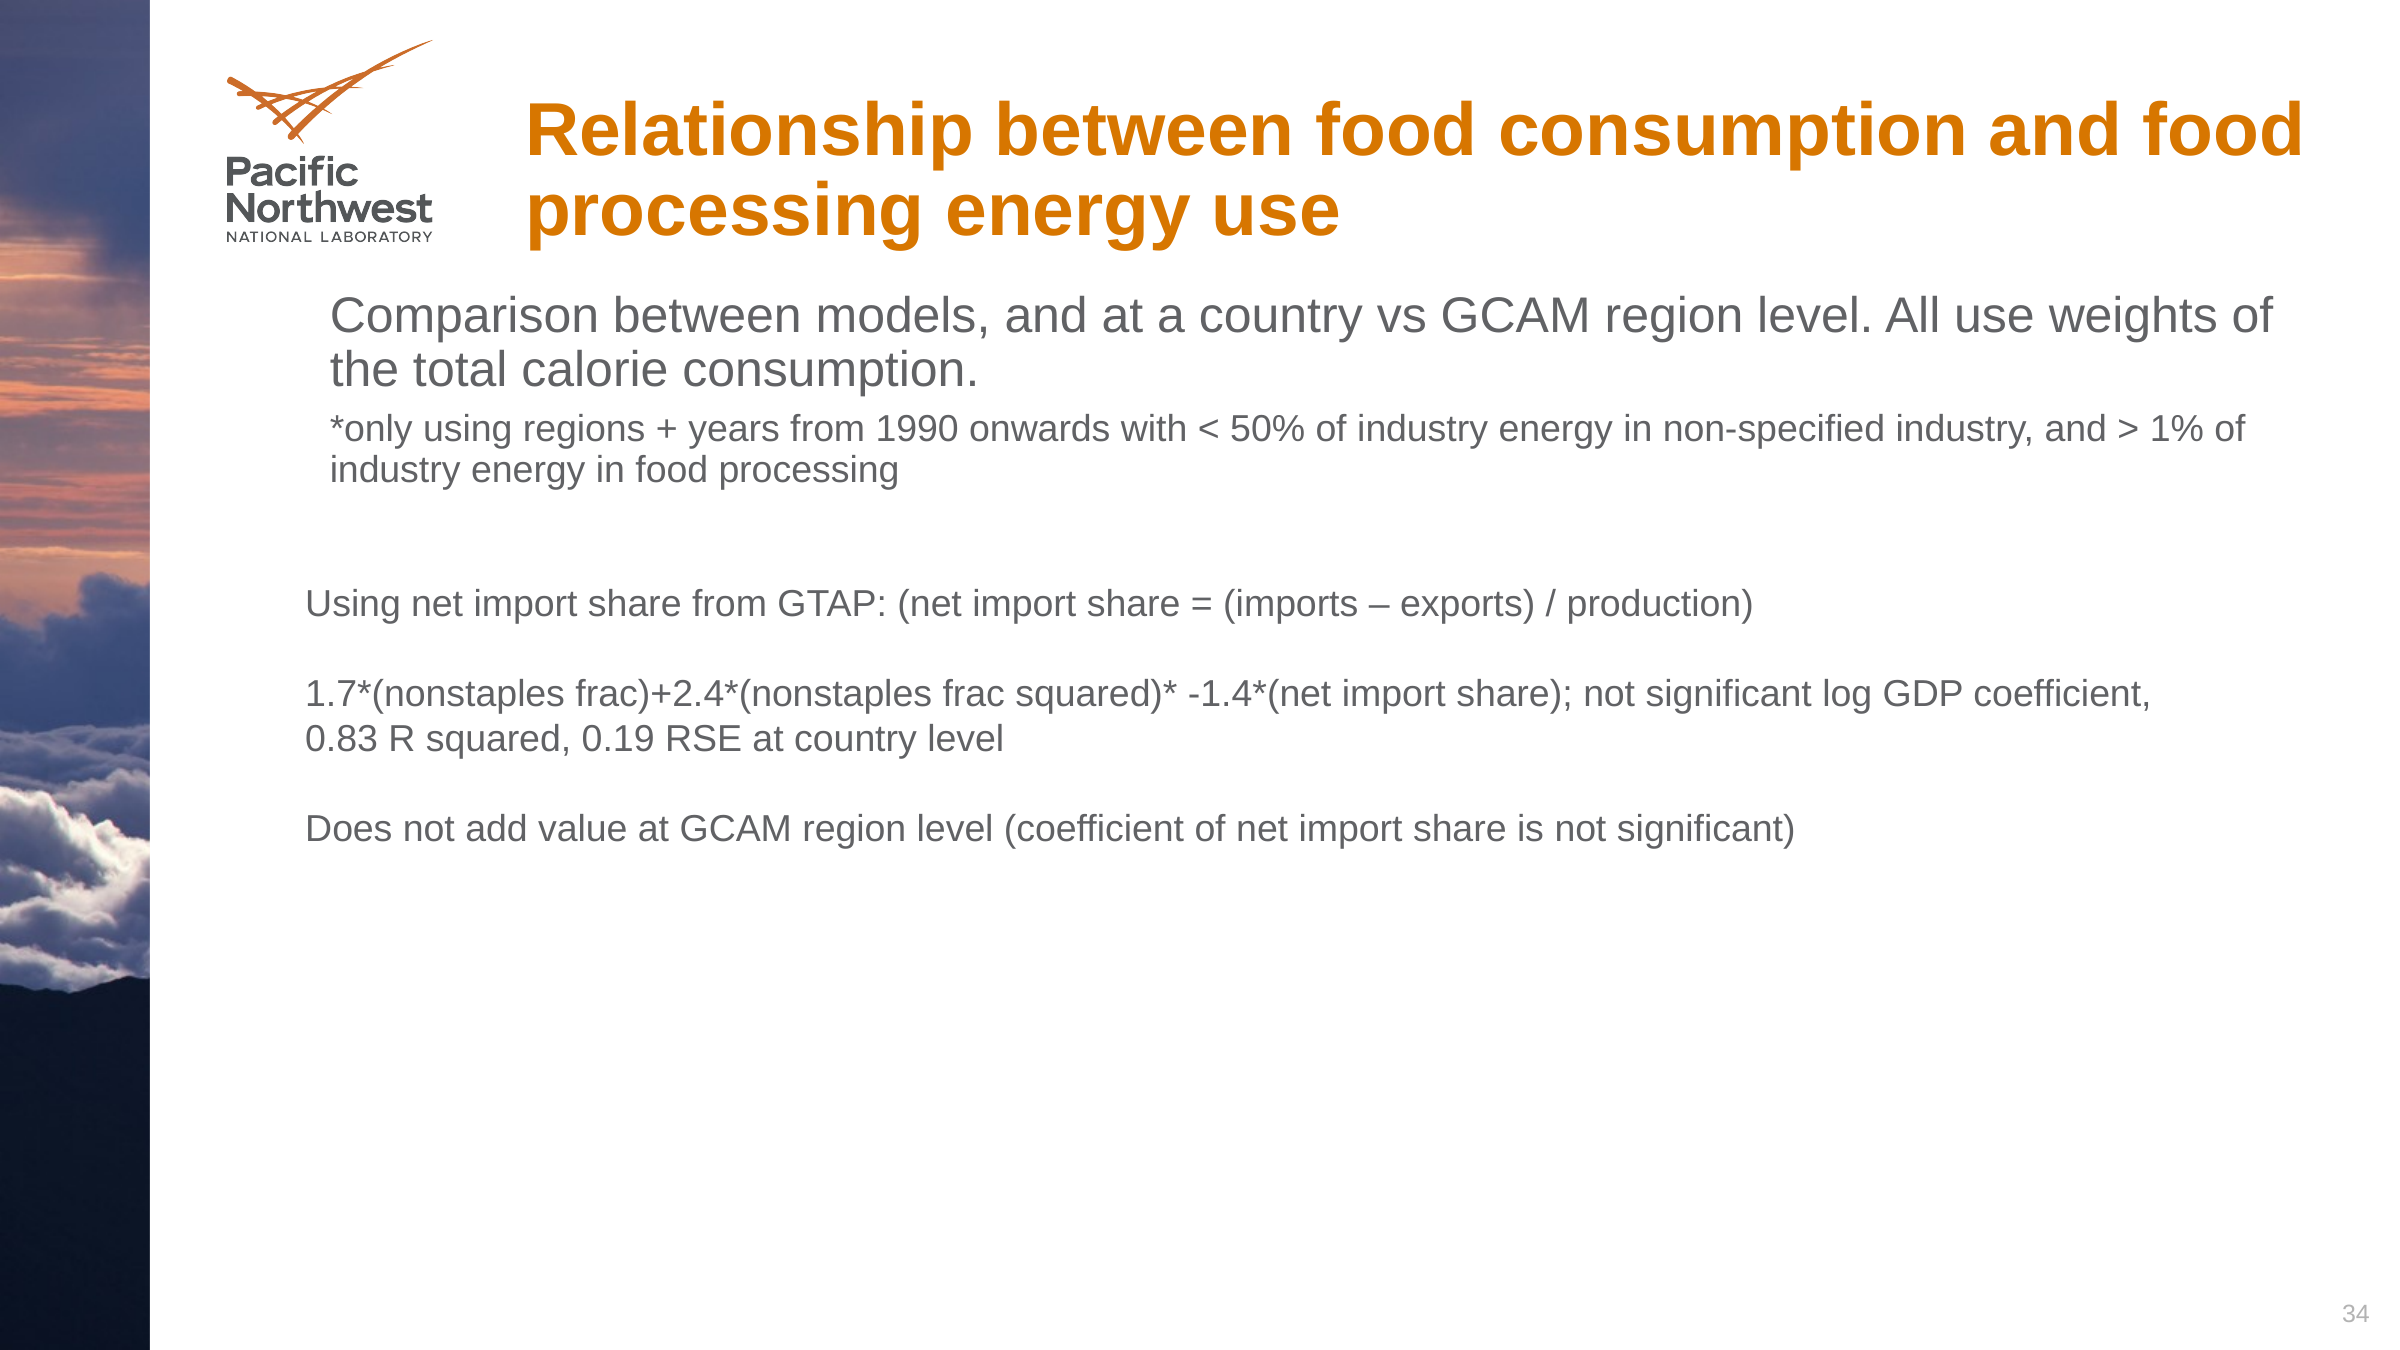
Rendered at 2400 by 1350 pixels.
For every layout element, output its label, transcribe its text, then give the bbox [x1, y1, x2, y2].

picture [225, 38, 435, 244]
text_box Using net import share from GTAP: (net import share = (imports – exports) / production) 1.7*(nonstaples frac)+2.4*(nonstaples frac squared)* -1.4*(net import share); not significant log GDP coefficient, 0.83 R squared, 0.19 RSE at country level Does not add value at GCAM region level (coefficient of net import share is not significant) [290, 571, 2230, 857]
picture [0, 0, 149, 1350]
slide_number 34 [2295, 1275, 2370, 1350]
title Relationship between food consumption and food processing energy use [525, 44, 2325, 260]
list Comparison between models, and at a country vs GCAM region level. All use weights of the total calorie consumption. *only using regions + years from 1990 onwards with < 50% of industry energy in non-specified industry, and > 1% of industry energy in food processing [225, 281, 2296, 470]
